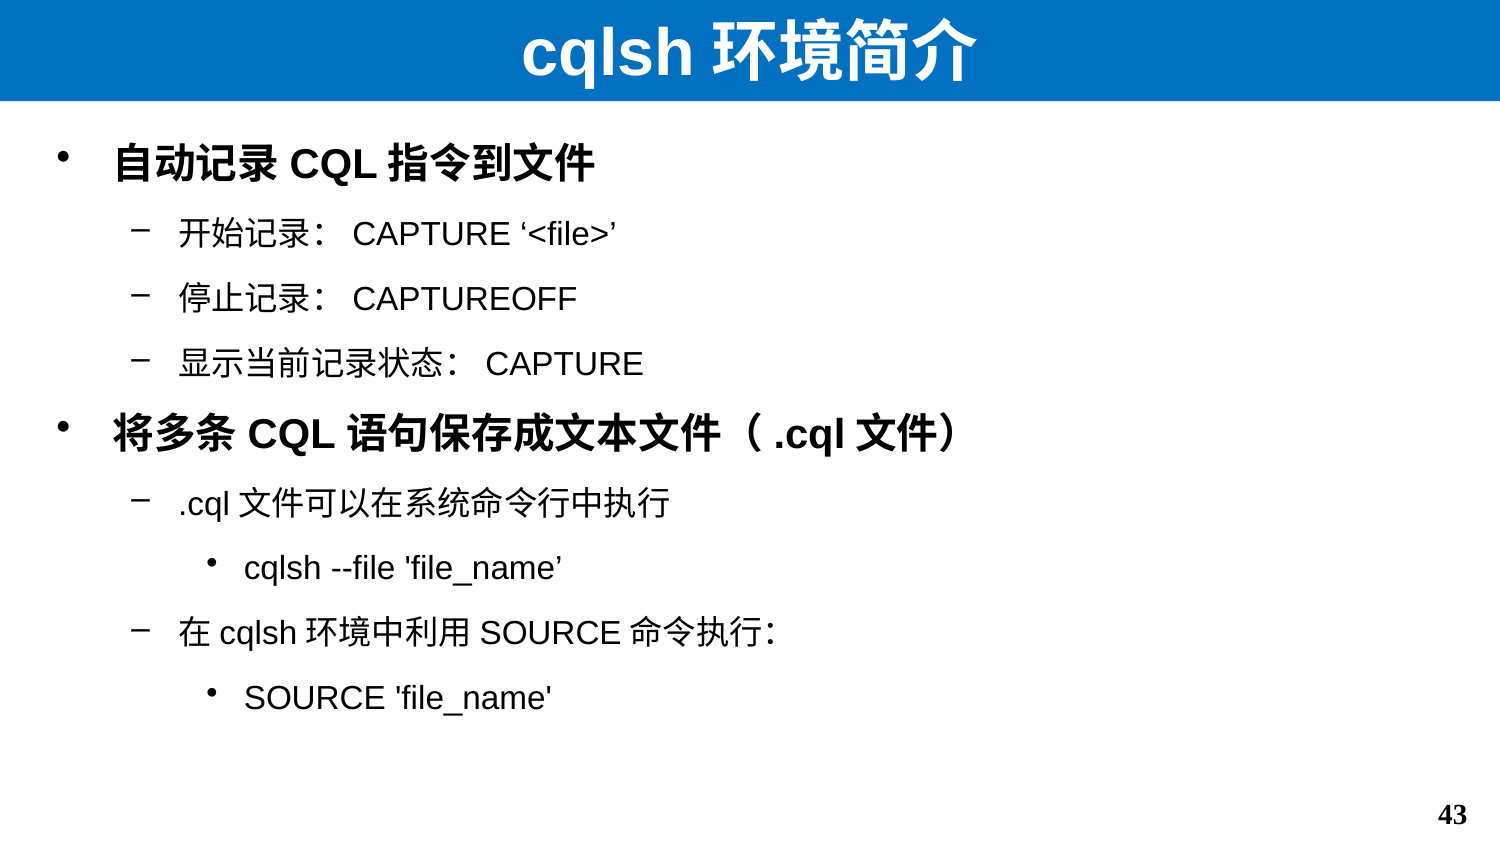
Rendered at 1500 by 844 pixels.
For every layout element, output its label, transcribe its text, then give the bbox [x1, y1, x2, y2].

title cqlsh环境简介 [0, 0, 1500, 102]
list 自动记录CQL指令到文件 开始记录：CAPTURE ‘<file>’ 停止记录：CAPTUREOFF 显示当前记录状态：CAPTURE 将多条CQL语句保存成文本文件（.cql文件） .cql文件可以在系统命令行中执行 cqlsh --file 'file_name’ 在cqlsh环境中利用SOURCE命令执行： SOURCE 'file_name' [41, 129, 1447, 754]
